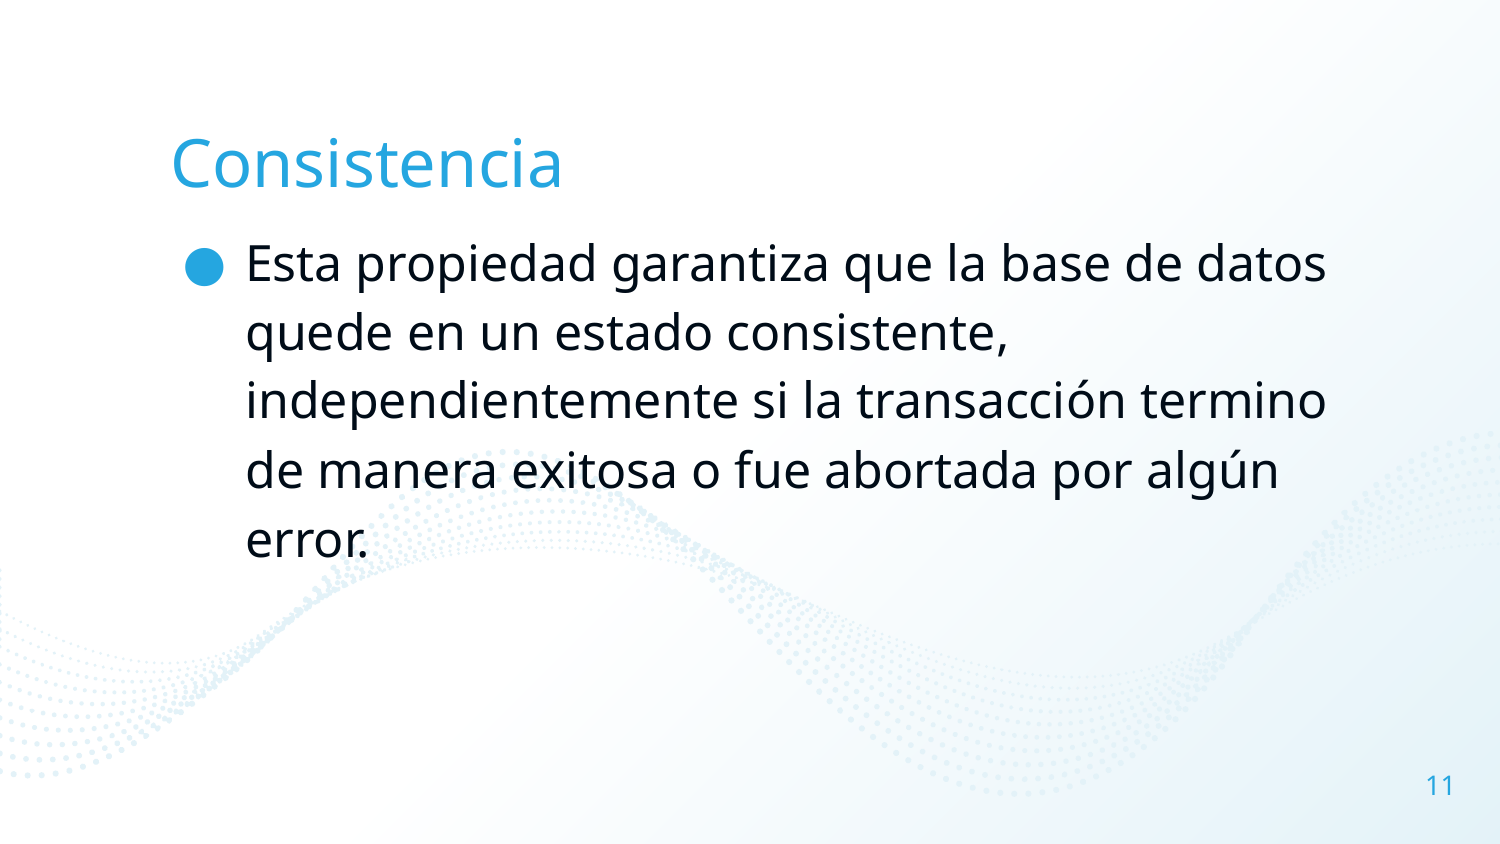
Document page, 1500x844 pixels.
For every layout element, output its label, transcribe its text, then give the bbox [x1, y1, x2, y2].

slide_number 11 [1366, 754, 1457, 819]
title Consistencia [170, 137, 1330, 203]
list Esta propiedad garantiza que la base de datos quede en un estado consistente, independientemente si la transacción termino de manera exitosa o fue abortada por algún error. [170, 222, 1330, 720]
